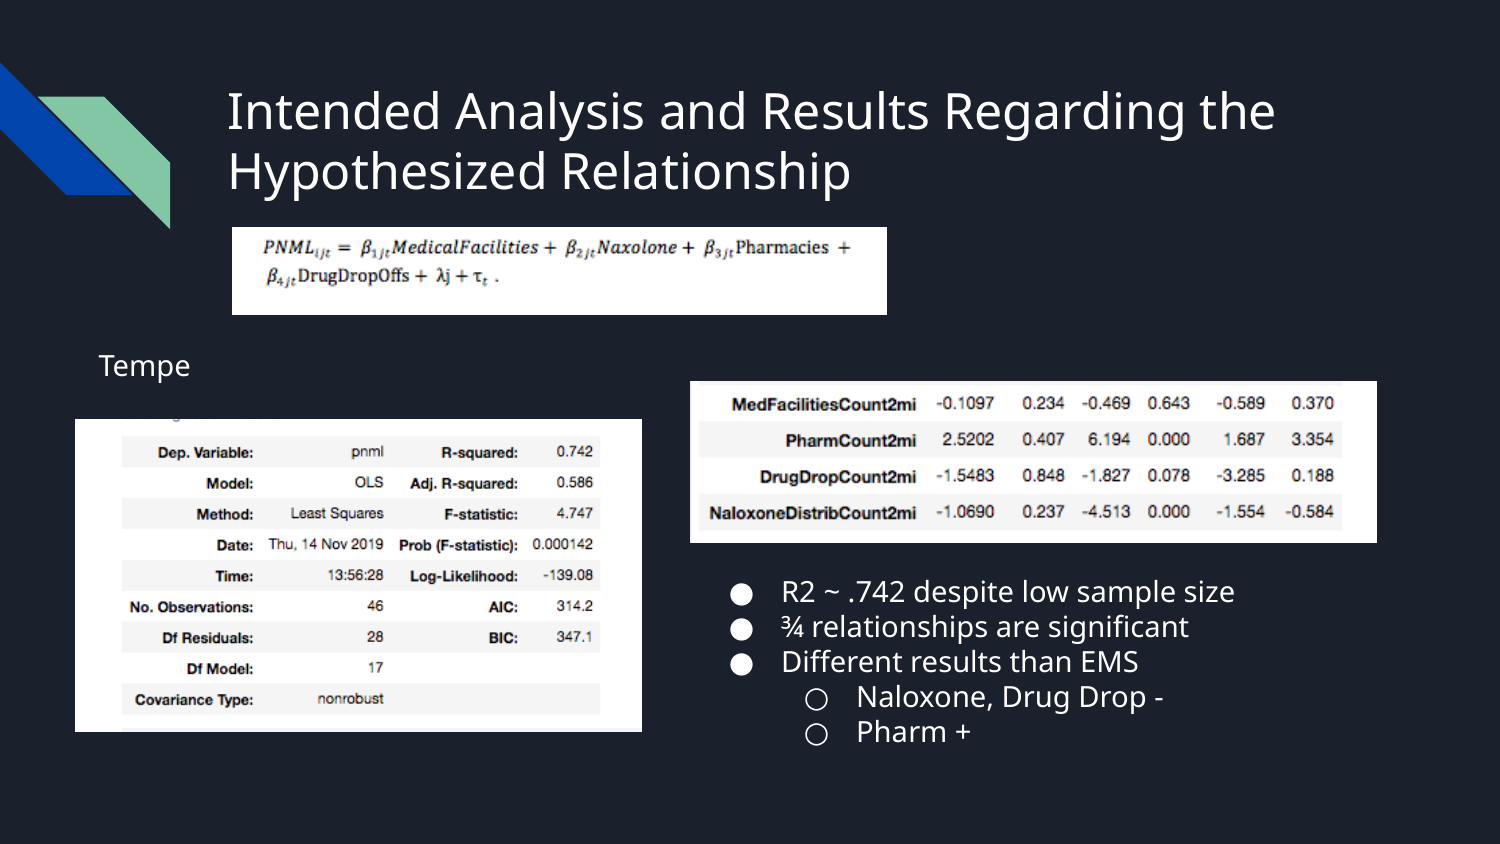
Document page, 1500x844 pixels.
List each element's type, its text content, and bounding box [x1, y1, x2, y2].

picture [232, 226, 887, 315]
picture [690, 381, 1378, 543]
text_box R2 ~ .742 despite low sample size ¾ relationships are significant Different results than EMS Naloxone, Drug Drop - Pharm + [690, 558, 1270, 806]
picture [75, 419, 642, 733]
title Intended Analysis and Results Regarding the Hypothesized Relationship [212, 64, 1368, 215]
text_box Tempe [83, 332, 382, 380]
